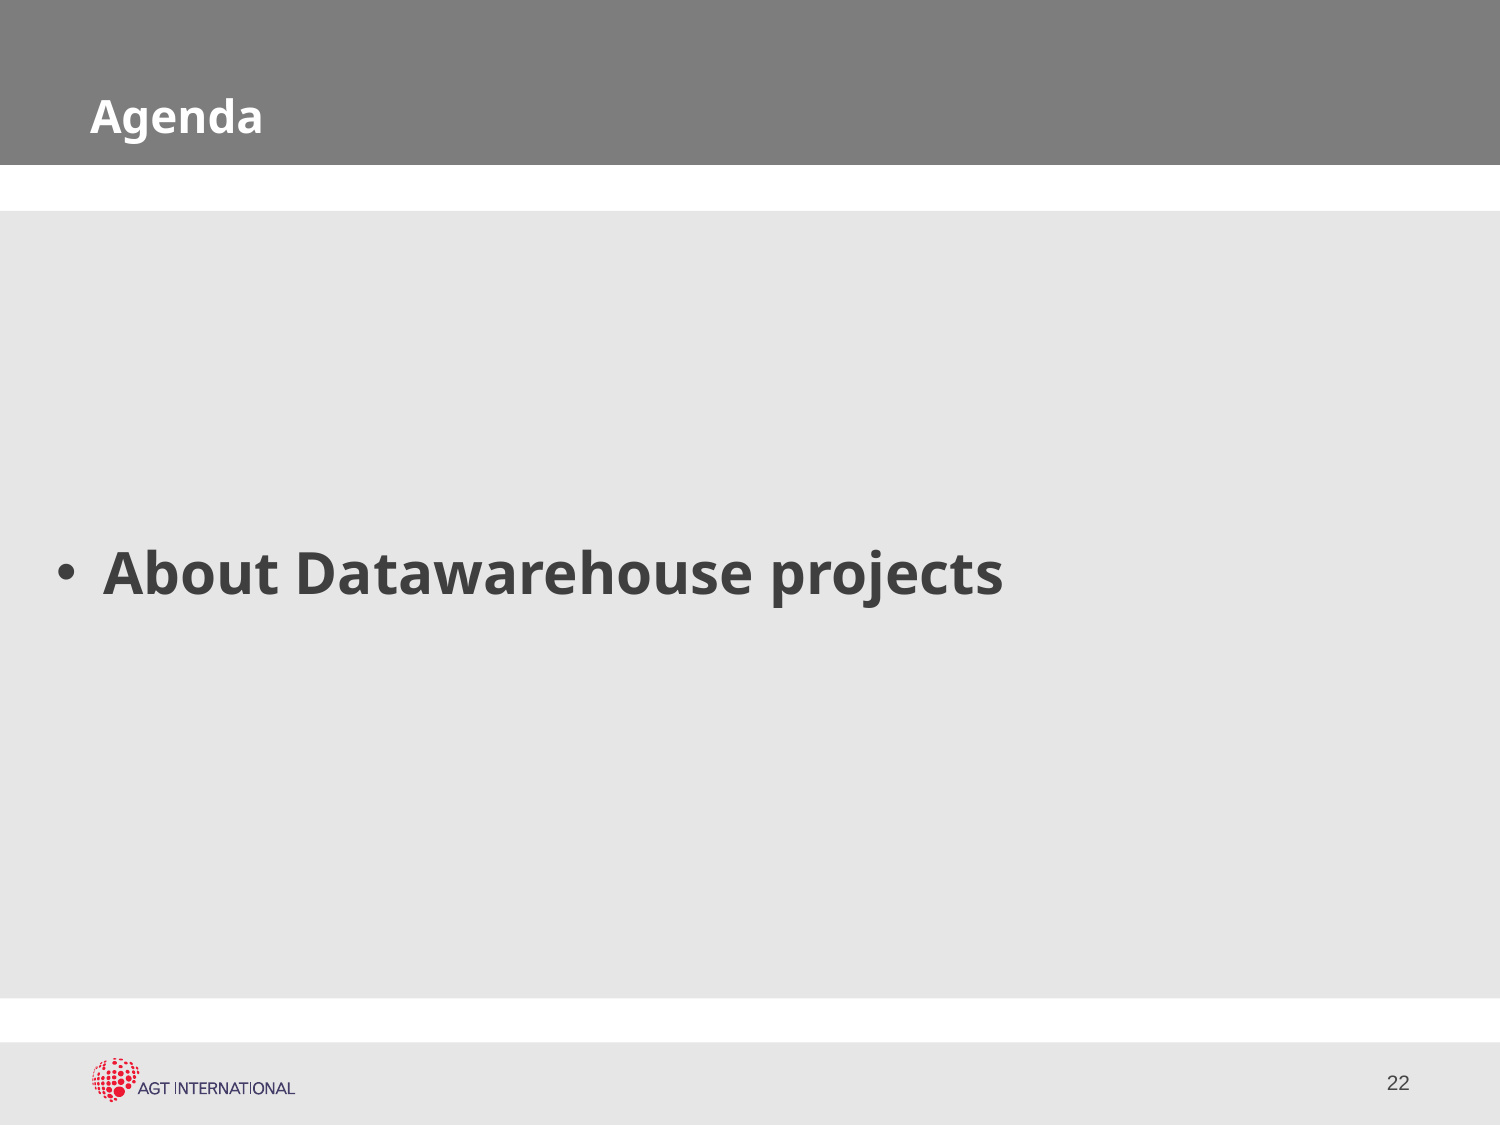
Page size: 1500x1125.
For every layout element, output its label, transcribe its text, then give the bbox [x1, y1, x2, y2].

text_box About Datawarehouse projects [41, 528, 1408, 864]
title Agenda [75, 57, 1408, 150]
